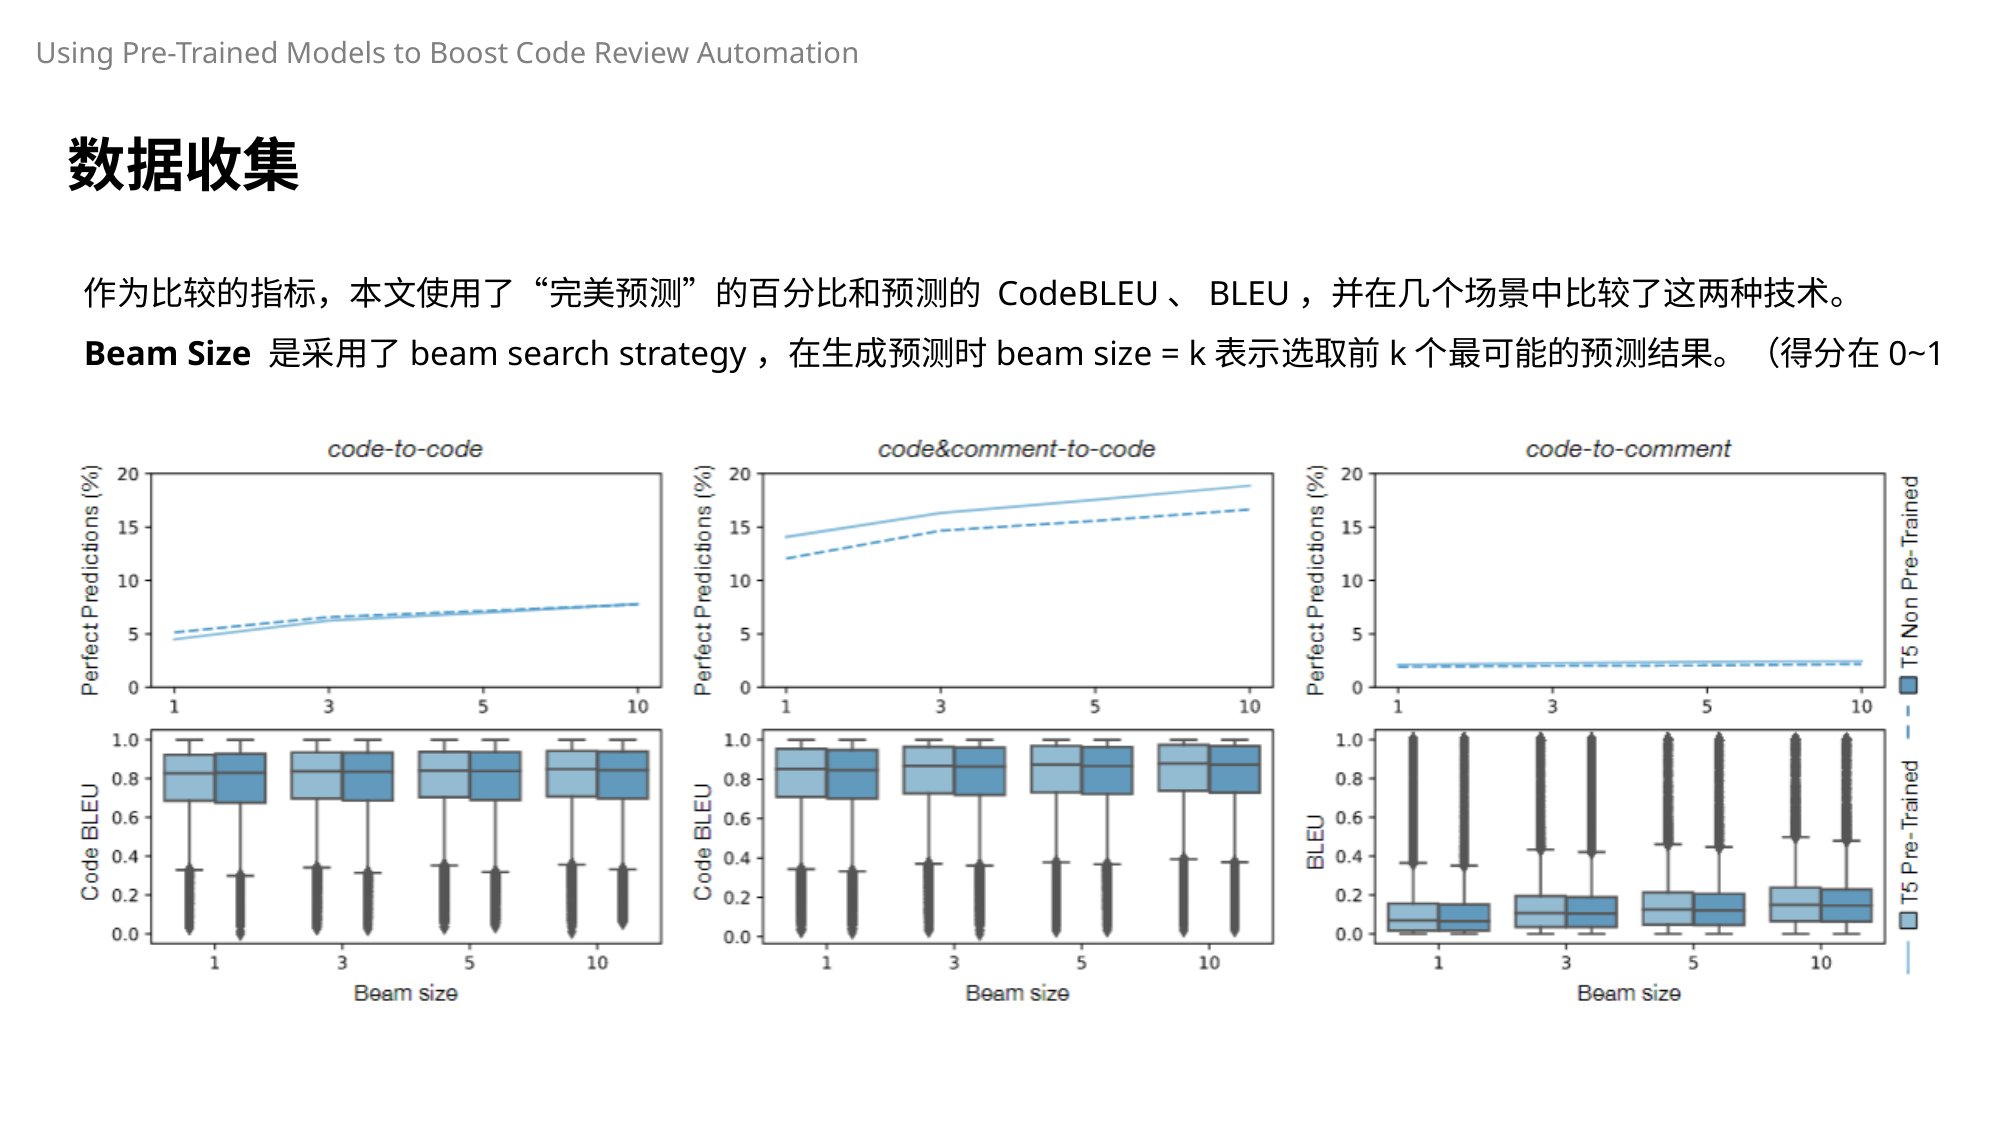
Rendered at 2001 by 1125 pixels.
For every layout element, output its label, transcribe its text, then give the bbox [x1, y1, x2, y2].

text_box 作为比较的指标，本文使用了“完美预测”的百分比和预测的 CodeBLEU、BLEU，并在几个场景中比较了这两种技术。 Beam Size 是采用了beam search strategy，在生成预测时beam size = k表示选取前k个最可能的预测结果。（得分在0~1之间） [69, 245, 2000, 395]
text_box 数据收集 [53, 121, 1851, 206]
text_box Using Pre-Trained Models to Boost Code Review Automation [20, 26, 1789, 77]
picture [0, 395, 2000, 1046]
